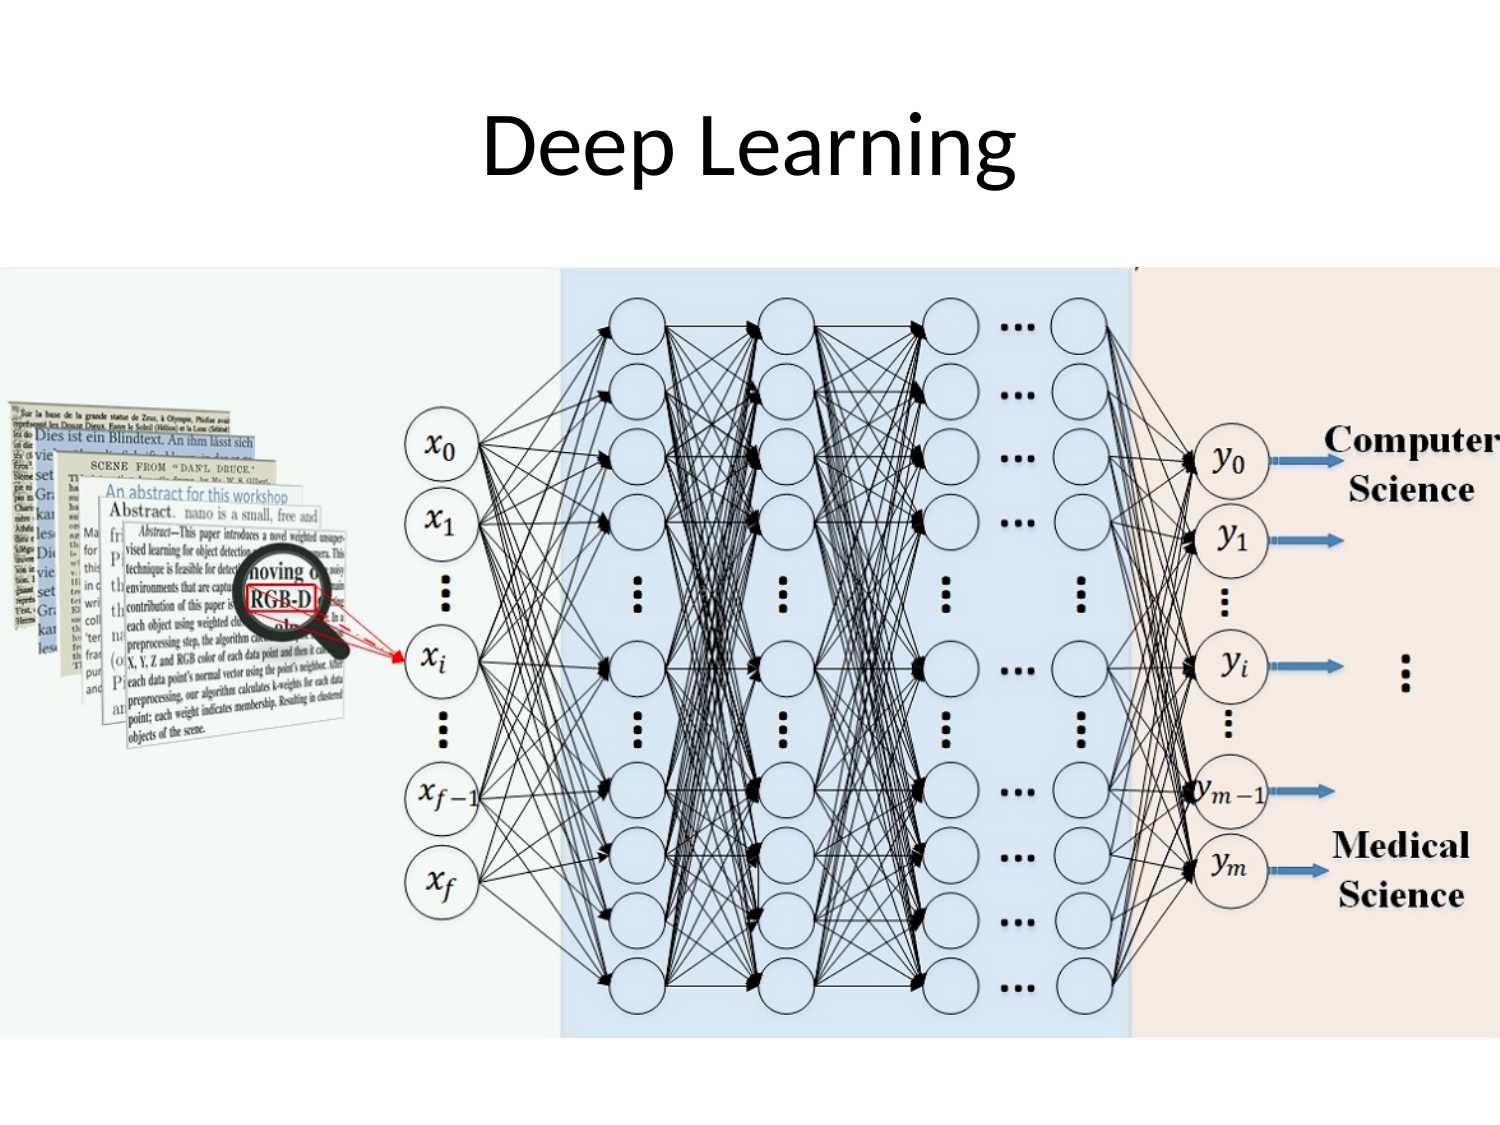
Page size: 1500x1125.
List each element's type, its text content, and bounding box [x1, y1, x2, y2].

picture [0, 266, 1500, 1038]
title Deep Learning [75, 45, 1425, 233]
